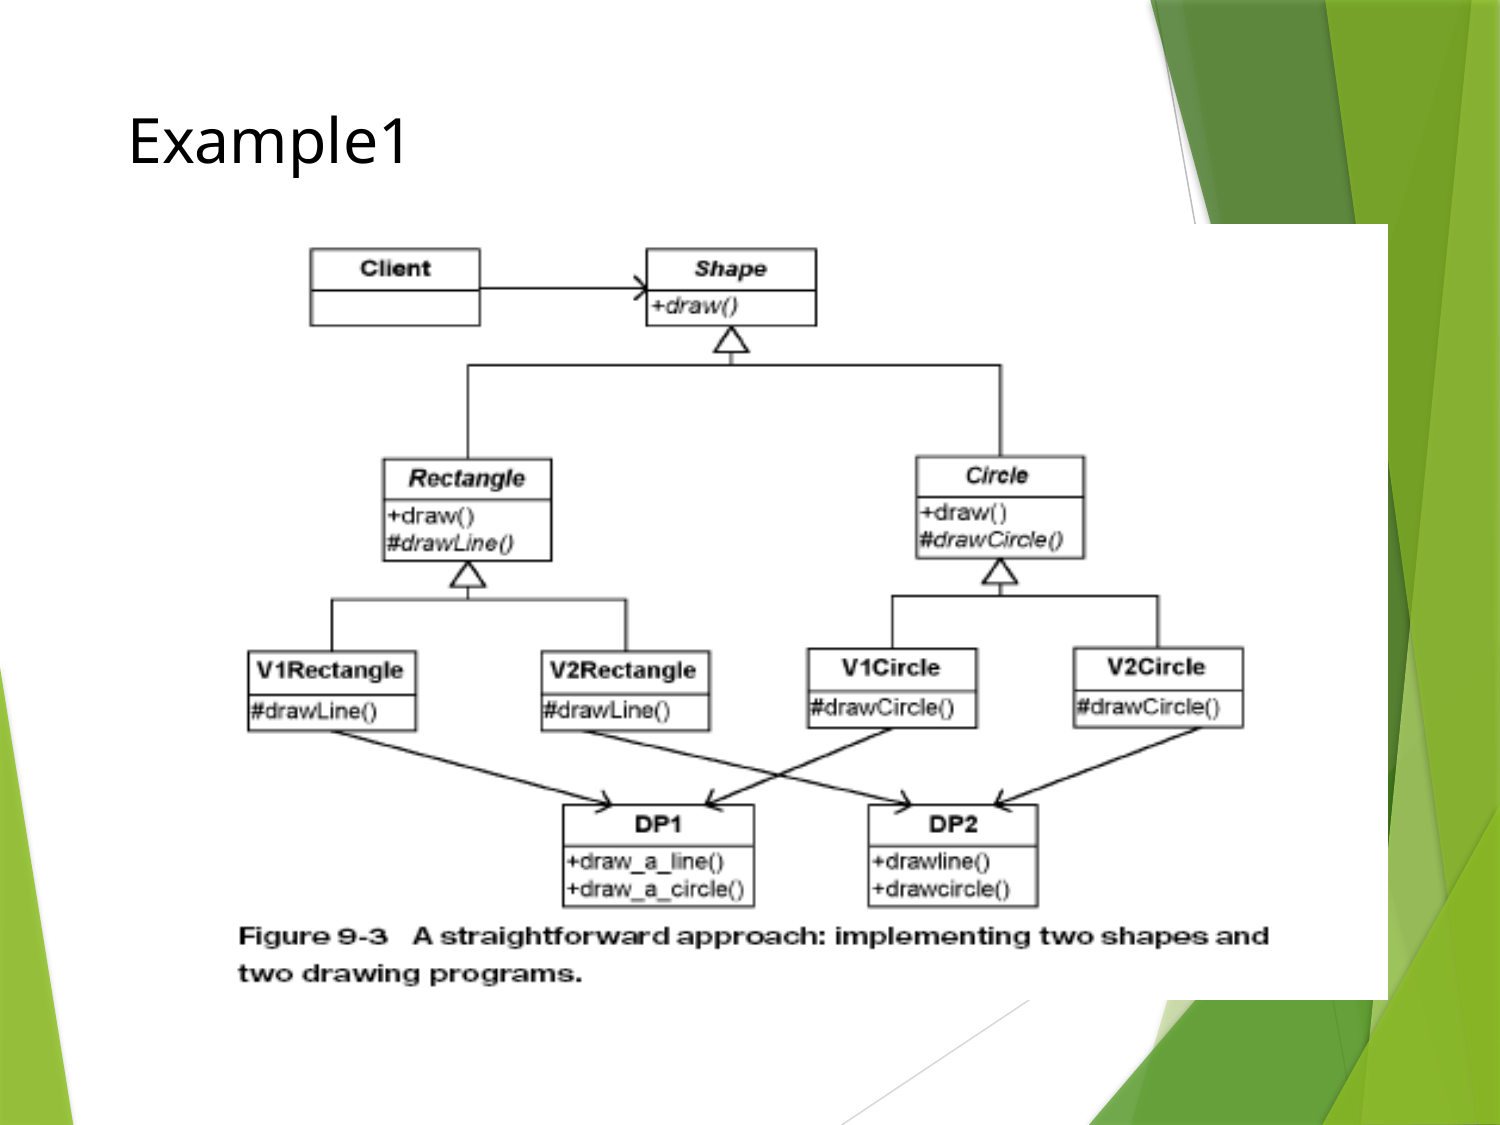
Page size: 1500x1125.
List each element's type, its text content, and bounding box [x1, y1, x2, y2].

text_box Example1 [112, 99, 1388, 188]
picture [111, 224, 1388, 1001]
